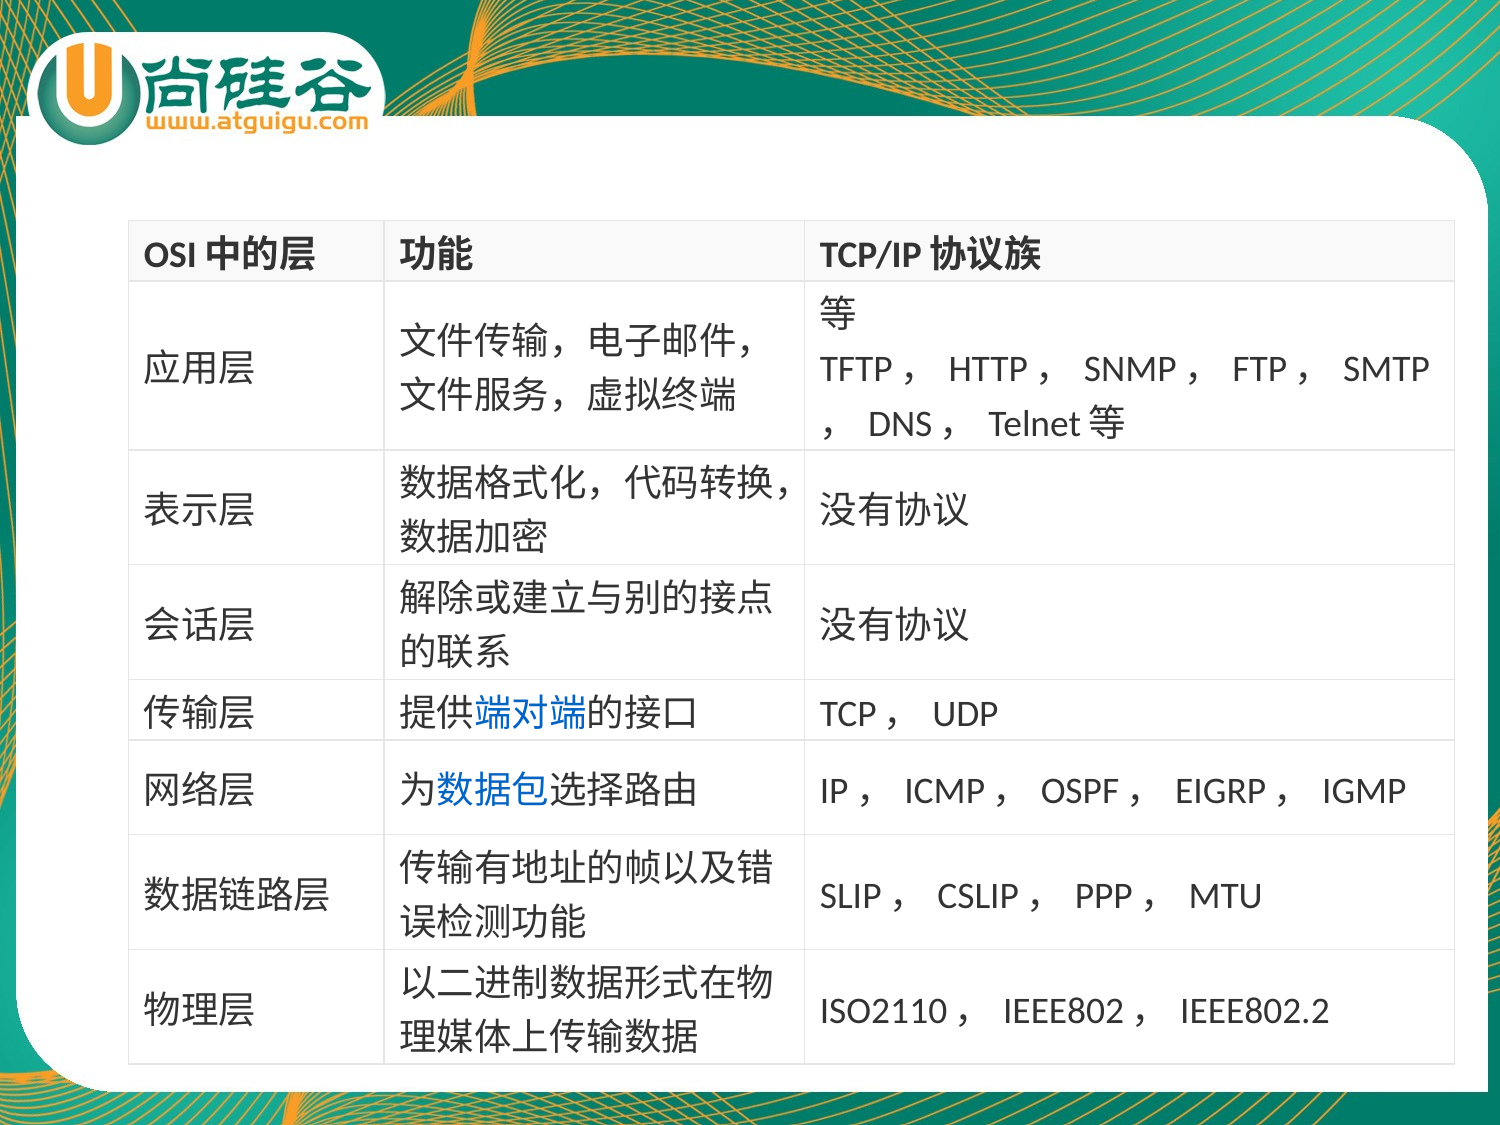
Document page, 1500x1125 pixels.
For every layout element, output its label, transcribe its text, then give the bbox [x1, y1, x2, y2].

table_cell 没有协议 [805, 451, 1454, 564]
table_cell 以二进制数据形式在物理媒体上传输数据 [385, 950, 804, 1063]
picture [0, 0, 1500, 1125]
table_cell 应用层 [129, 282, 383, 449]
table_cell ISO2110，IEEE802，IEEE802.2 [805, 950, 1454, 1063]
table_cell 会话层 [129, 565, 383, 679]
table_cell 表示层 [129, 451, 383, 564]
table_cell TCP，UDP [805, 680, 1454, 739]
table_cell 数据格式化，代码转换，数据加密 [385, 451, 804, 564]
table_cell SLIP，CSLIP，PPP，MTU [805, 835, 1454, 949]
table_cell 文件传输，电子邮件，文件服务，虚拟终端 [385, 282, 804, 449]
table_cell 等TFTP，HTTP，SNMP，FTP，SMTP，DNS，Telnet等 [805, 282, 1454, 449]
table_cell 传输有地址的帧以及错误检测功能 [385, 835, 804, 949]
table_cell 提供端对端的接口 [385, 680, 804, 739]
table_cell 传输层 [129, 680, 383, 739]
table_cell 为数据包选择路由 [385, 741, 804, 834]
table_cell IP，ICMP，OSPF，EIGRP，IGMP [805, 741, 1454, 834]
table_header OSI中的层 [129, 221, 383, 280]
table_header TCP/IP协议族 [805, 221, 1454, 280]
table_cell 解除或建立与别的接点的联系 [385, 565, 804, 679]
table_cell 数据链路层 [129, 835, 383, 949]
table_cell 物理层 [129, 950, 383, 1063]
table_cell 网络层 [129, 741, 383, 834]
table_cell 没有协议 [805, 565, 1454, 679]
table_header 功能 [385, 221, 804, 280]
